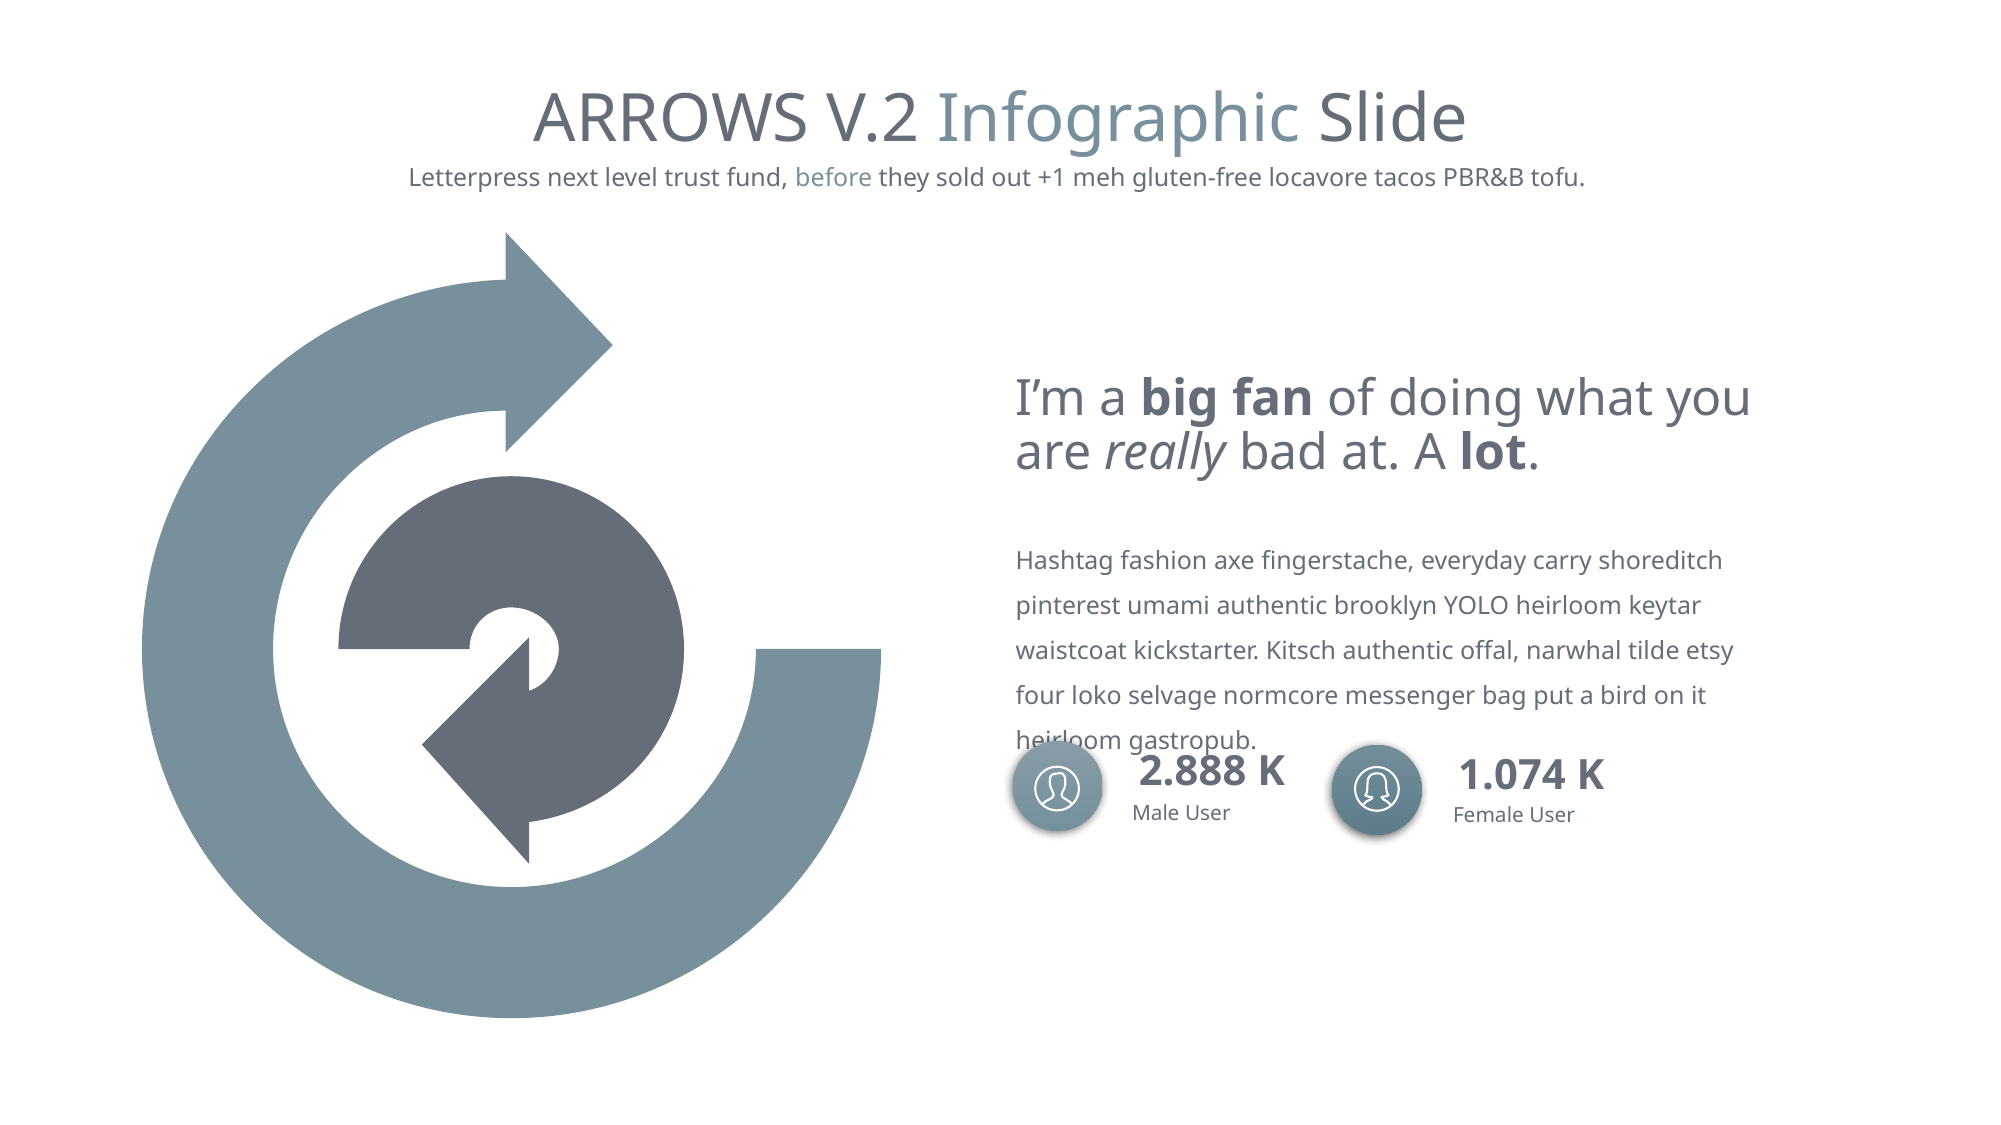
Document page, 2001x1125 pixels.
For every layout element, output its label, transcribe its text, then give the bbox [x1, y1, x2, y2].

text_box Hashtag fashion axe fingerstache, everyday carry shoreditch pinterest umami authentic brooklyn YOLO heirloom keytar waistcoat kickstarter. Kitsch authentic offal, narwhal tilde etsy four loko selvage normcore messenger bag put a bird on it heirloom gastropub. [1000, 522, 1799, 762]
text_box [141, 231, 882, 1019]
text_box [1012, 736, 1302, 831]
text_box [1331, 740, 1621, 835]
text_box ARROWS V.2 Infographic Slide [381, 66, 1621, 162]
text_box I’m a big fan of doing what you are really bad at. A lot. [1000, 364, 1820, 488]
text_box Letterpress next level trust fund, before they sold out +1 meh gluten-free locavore tacos PBR&B tofu. [393, 154, 1609, 199]
